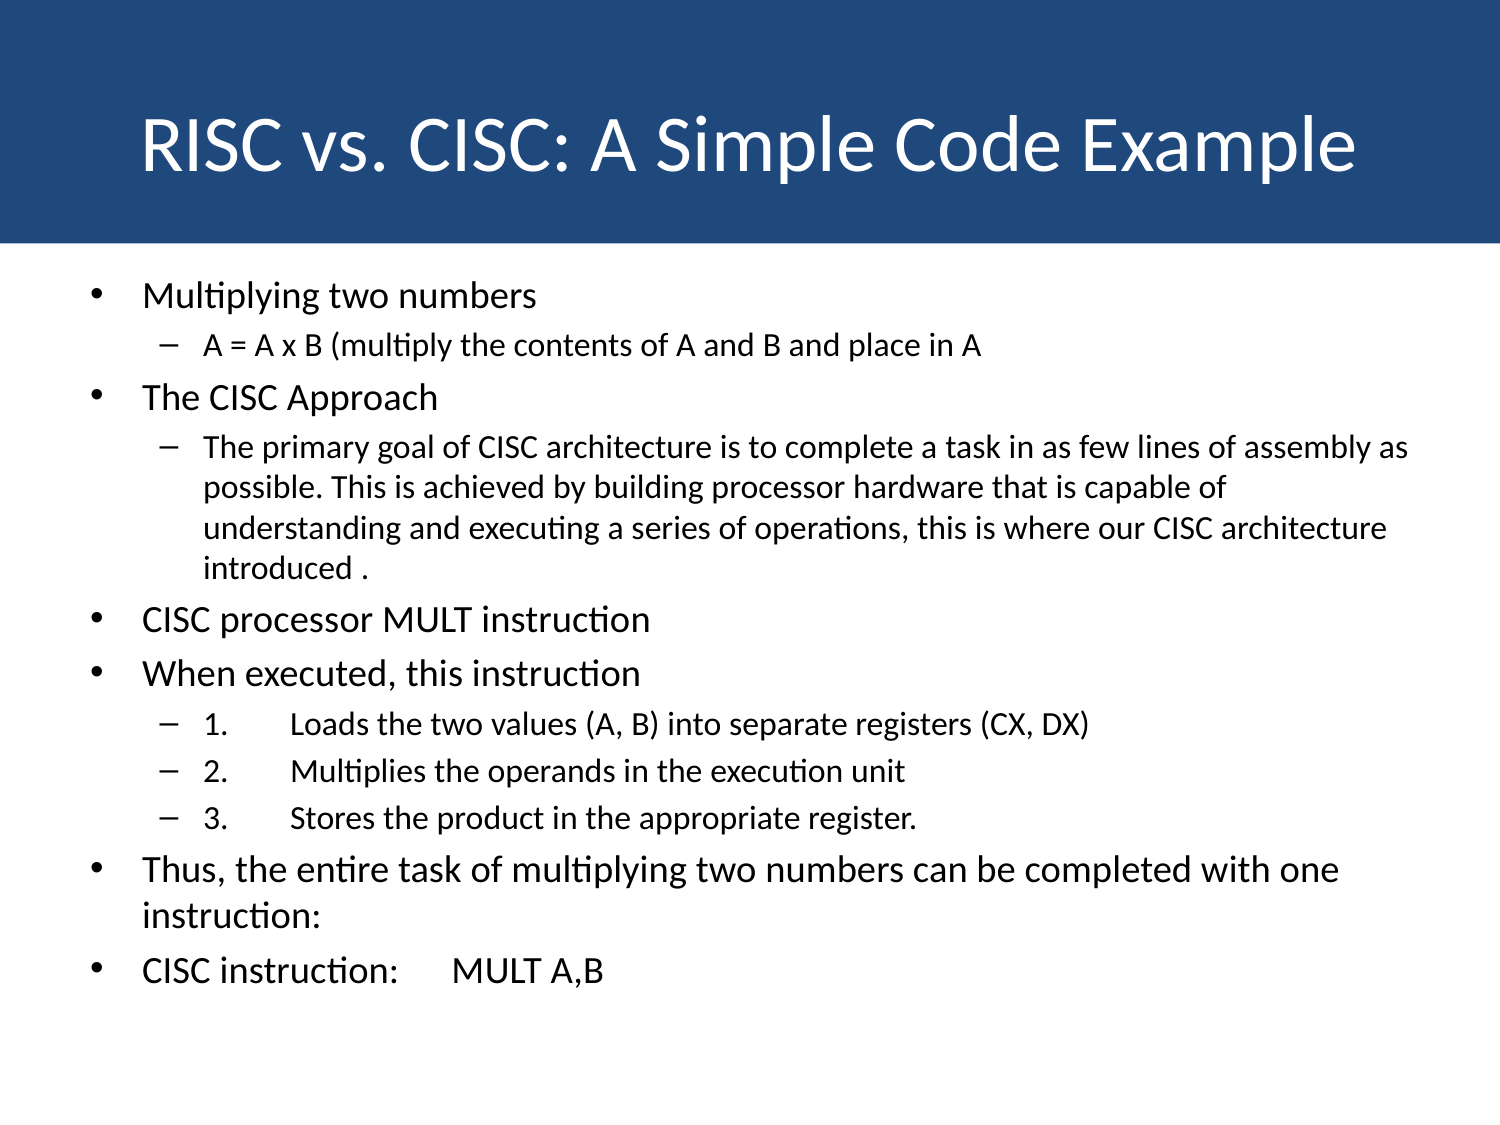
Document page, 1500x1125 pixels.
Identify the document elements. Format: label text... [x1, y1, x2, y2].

list Multiplying two numbers A = A x B (multiply the contents of A and B and place in A The CISC Approach The primary goal of CISC architecture is to complete a task in as few lines of assembly as possible. This is achieved by building processor hardware that is capable of understanding and executing a series of operations, this is where our CISC architecture introduced . CISC processor MULT instruction When executed, this instruction 1. Loads the two values (A, B) into separate registers (CX, DX) 2. Multiplies the operands in the execution unit 3. Stores the product in the appropriate register. Thus, the entire task of multiplying two numbers can be completed with one instruction: CISC instruction: MULT A,B [75, 262, 1425, 1005]
title RISC vs. CISC: A Simple Code Example [75, 45, 1425, 233]
